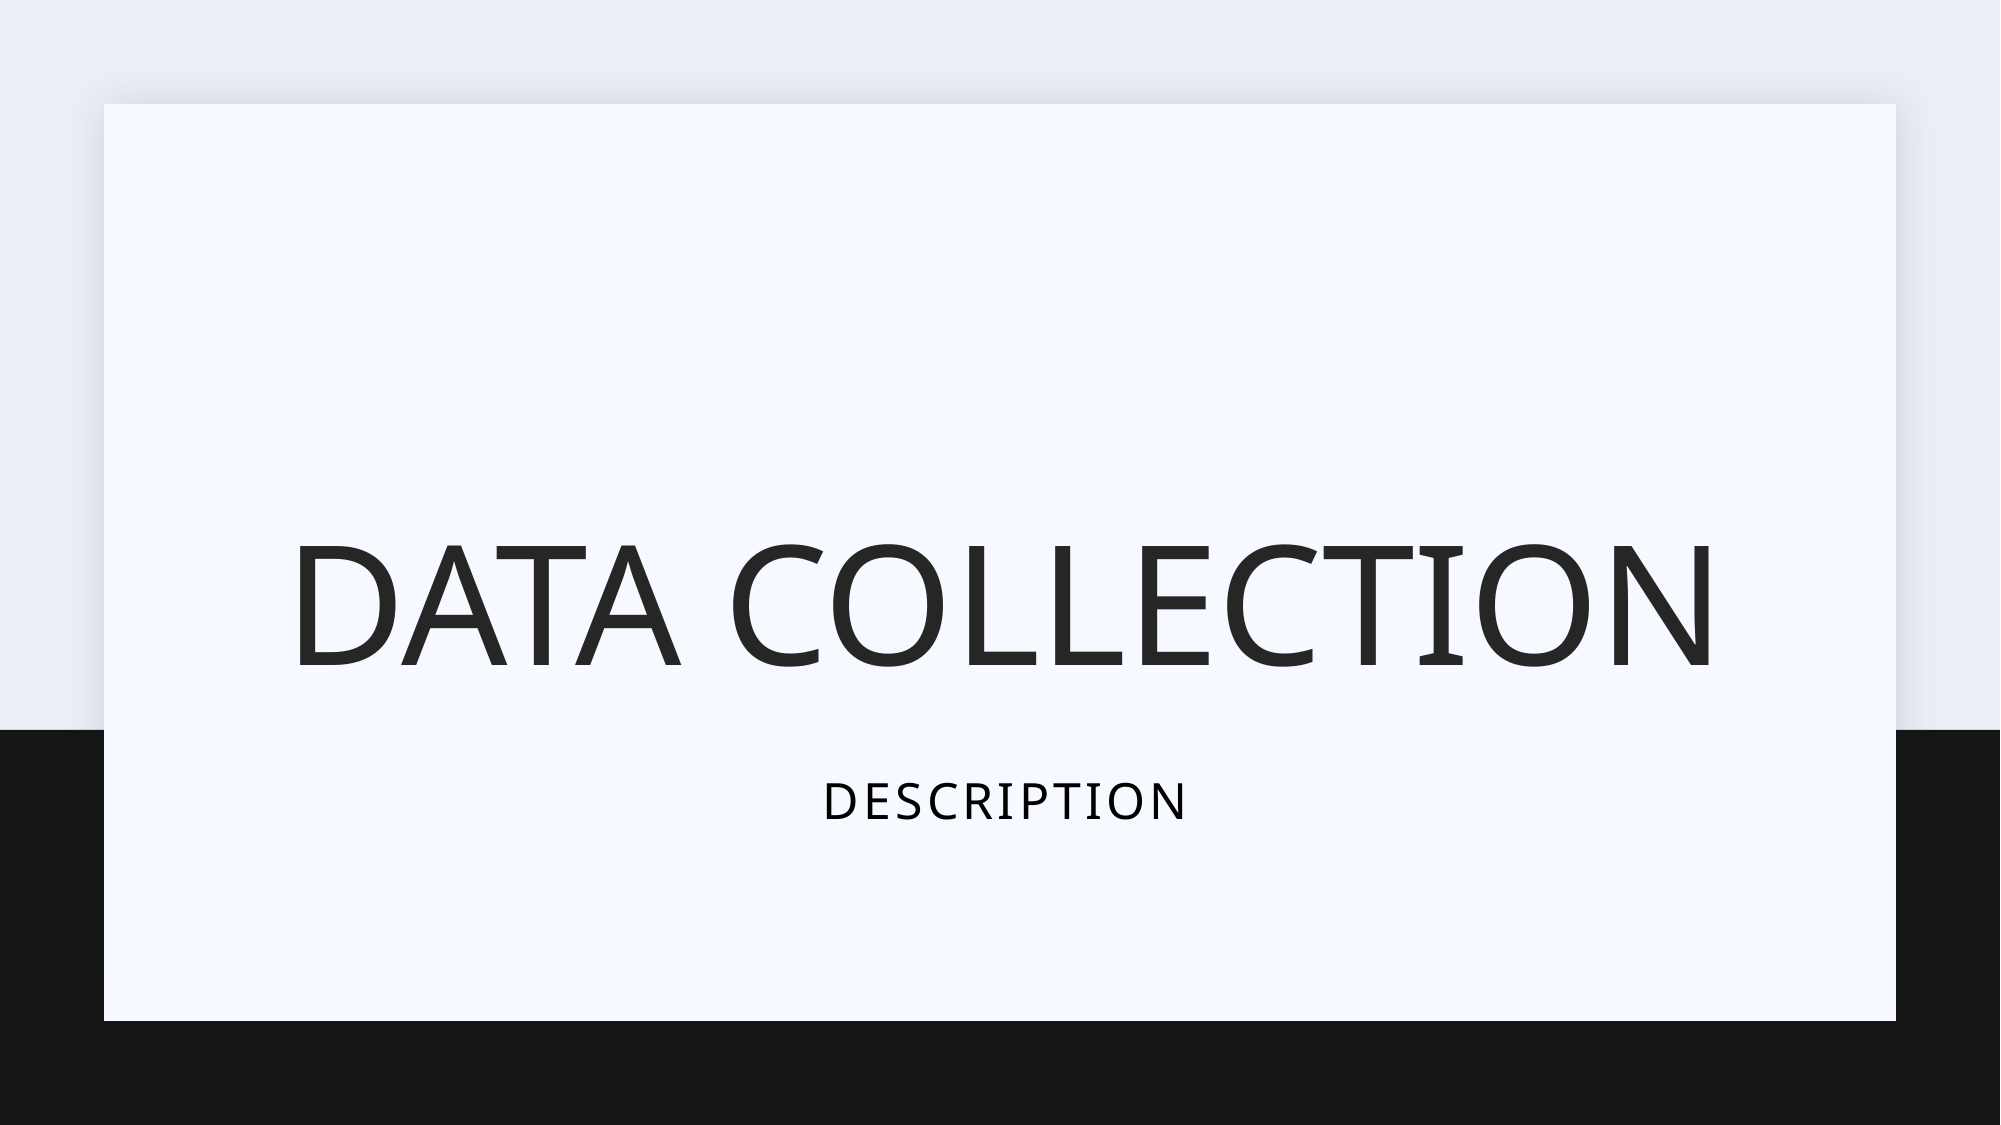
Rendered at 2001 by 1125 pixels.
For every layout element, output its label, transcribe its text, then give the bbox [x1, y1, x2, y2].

title Data Collection [180, 124, 1830, 710]
subtitle Description [180, 761, 1831, 950]
